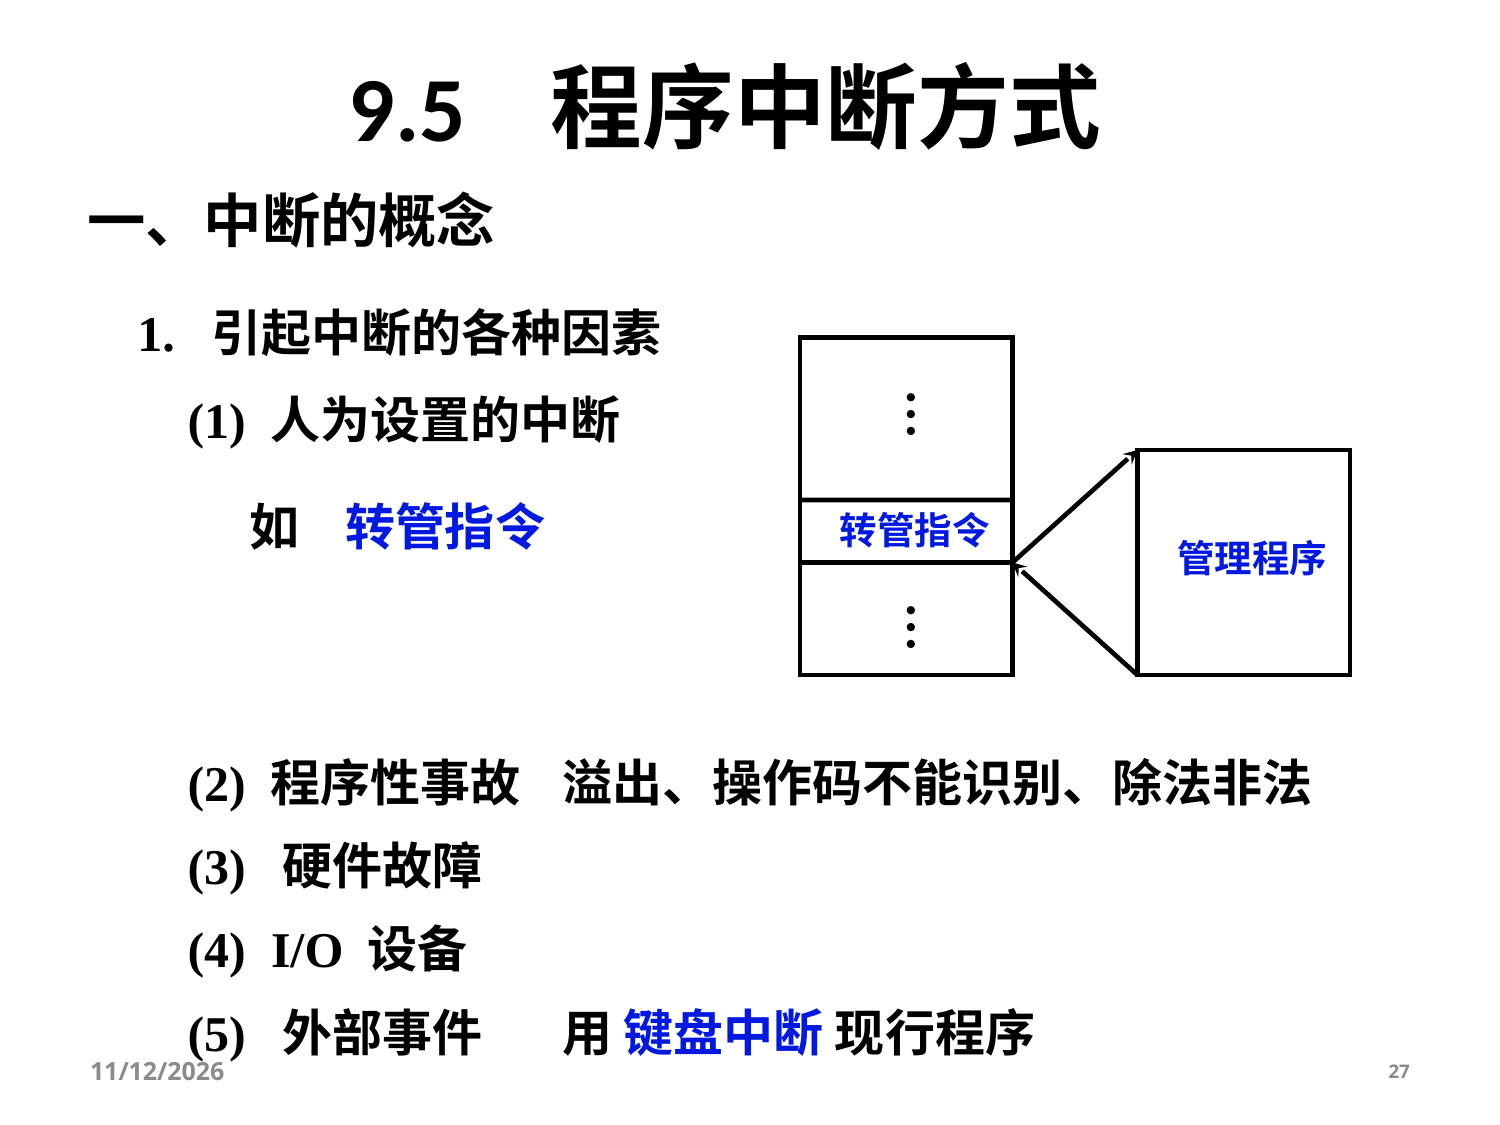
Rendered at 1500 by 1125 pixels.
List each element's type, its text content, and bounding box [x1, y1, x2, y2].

text_box 如 转管指令 [249, 462, 763, 588]
text_box 用 键盘中断 现行程序 [562, 987, 1113, 1075]
text_box (5) 外部事件 [187, 992, 562, 1075]
text_box (3) 硬件故障 [187, 820, 575, 909]
text_box (1) 人为设置的中断 [187, 374, 794, 463]
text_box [799, 337, 1351, 701]
slide_number 27 [1074, 1042, 1425, 1103]
text_box 一、中断的概念 [87, 199, 375, 263]
text_box (2) 程序性事故 [187, 737, 562, 820]
text_box 9.5 程序中断方式 [87, 11, 1363, 199]
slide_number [75, 1042, 425, 1103]
text_box (4) I/O 设备 [187, 909, 575, 992]
text_box 溢出、操作码不能识别、除法非法 [562, 737, 1425, 825]
text_box 1. 引起中断的各种因素 [137, 287, 775, 375]
